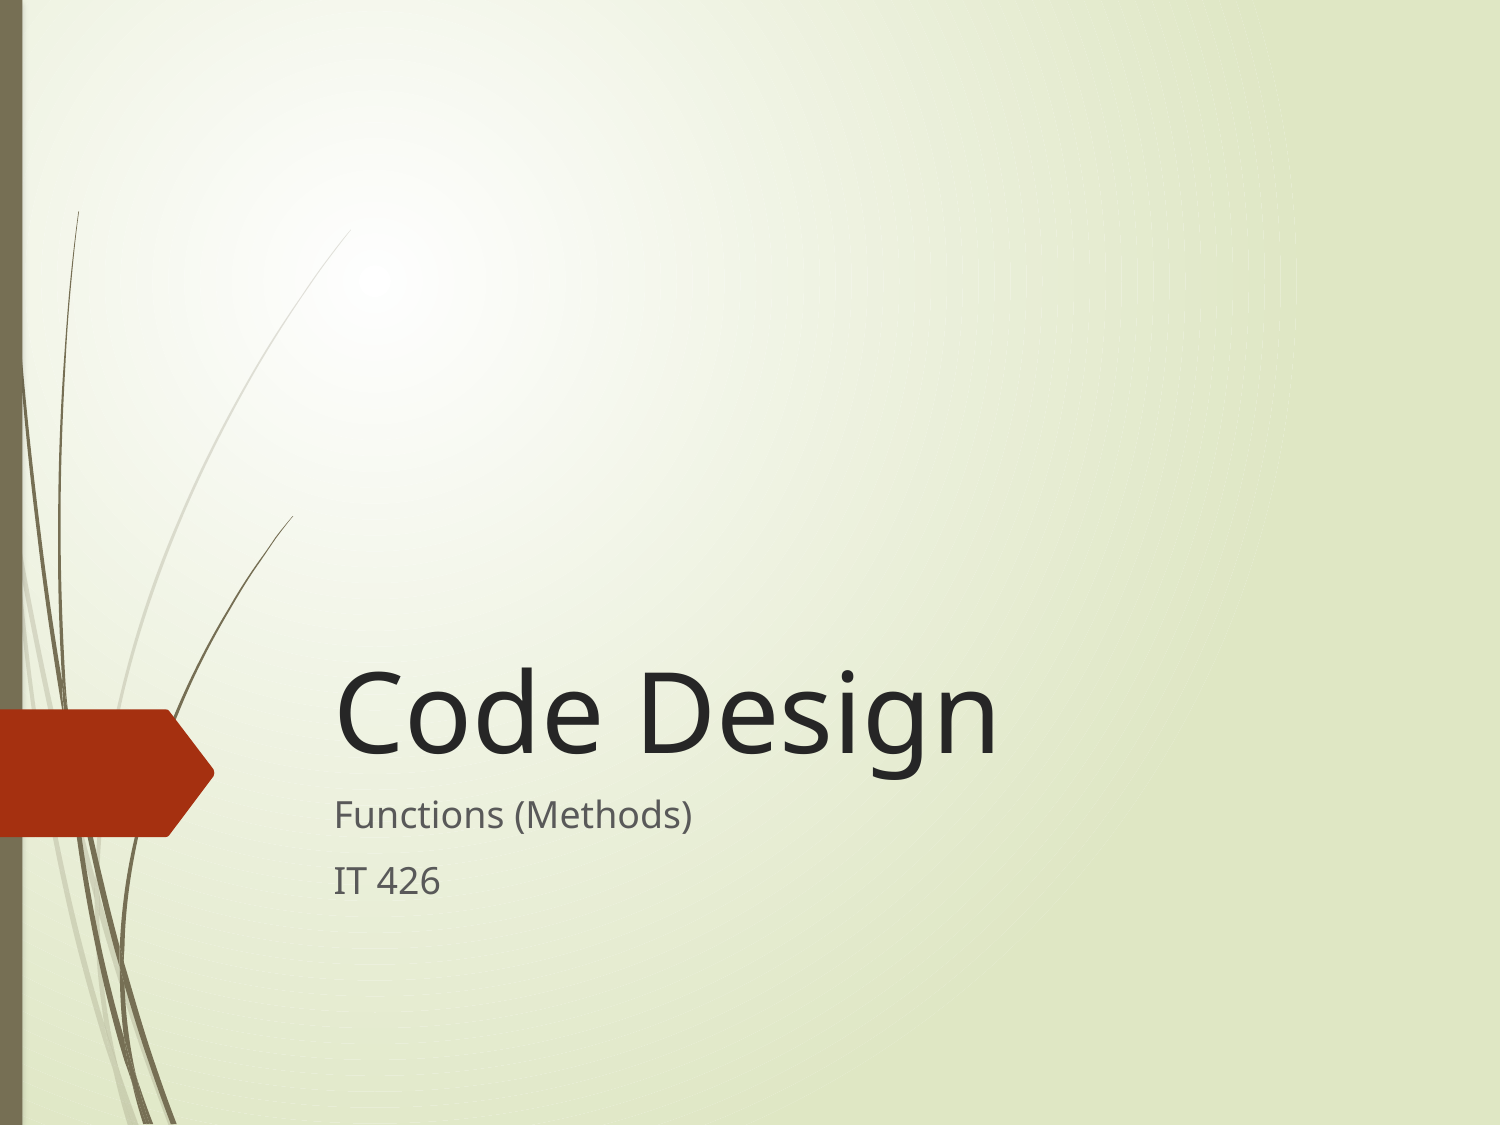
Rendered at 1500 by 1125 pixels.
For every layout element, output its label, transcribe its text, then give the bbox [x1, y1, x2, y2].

subtitle Functions (Methods) IT 426 [318, 783, 1416, 969]
title Code Design [318, 412, 1416, 783]
